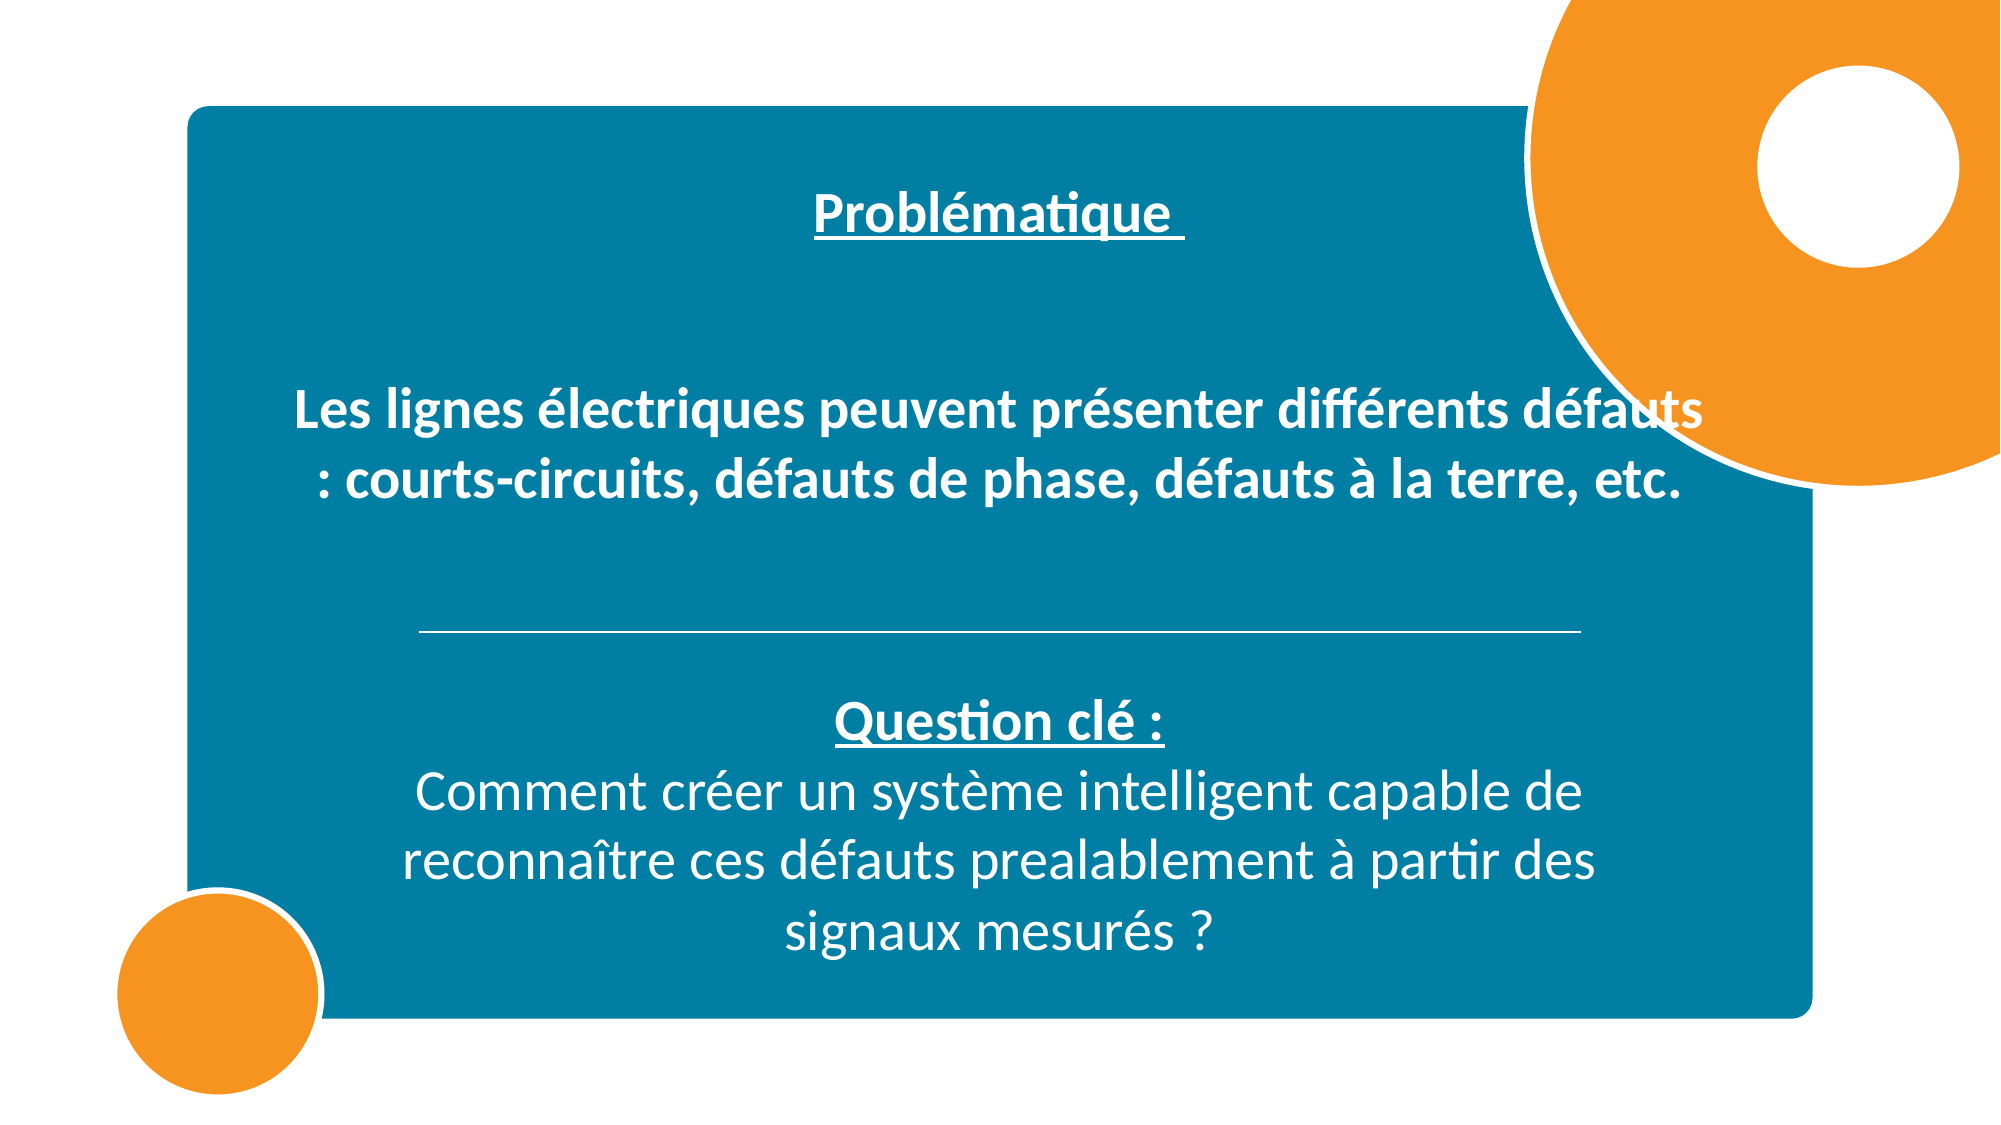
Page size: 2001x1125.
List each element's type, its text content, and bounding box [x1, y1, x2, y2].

text_box Question clé : Comment créer un système intelligent capable de reconnaître ces défauts prealablement à partir des signaux mesurés ? [321, 674, 1678, 969]
text_box [1759, 67, 1958, 266]
text_box [186, 105, 1814, 1020]
text_box Les lignes électriques peuvent présenter différents défauts : courts-circuits, défauts de phase, défauts à la terre, etc. [278, 362, 1721, 518]
text_box [113, 889, 323, 1099]
text_box Problématique [706, 166, 1293, 252]
text_box [1526, 0, 2000, 490]
